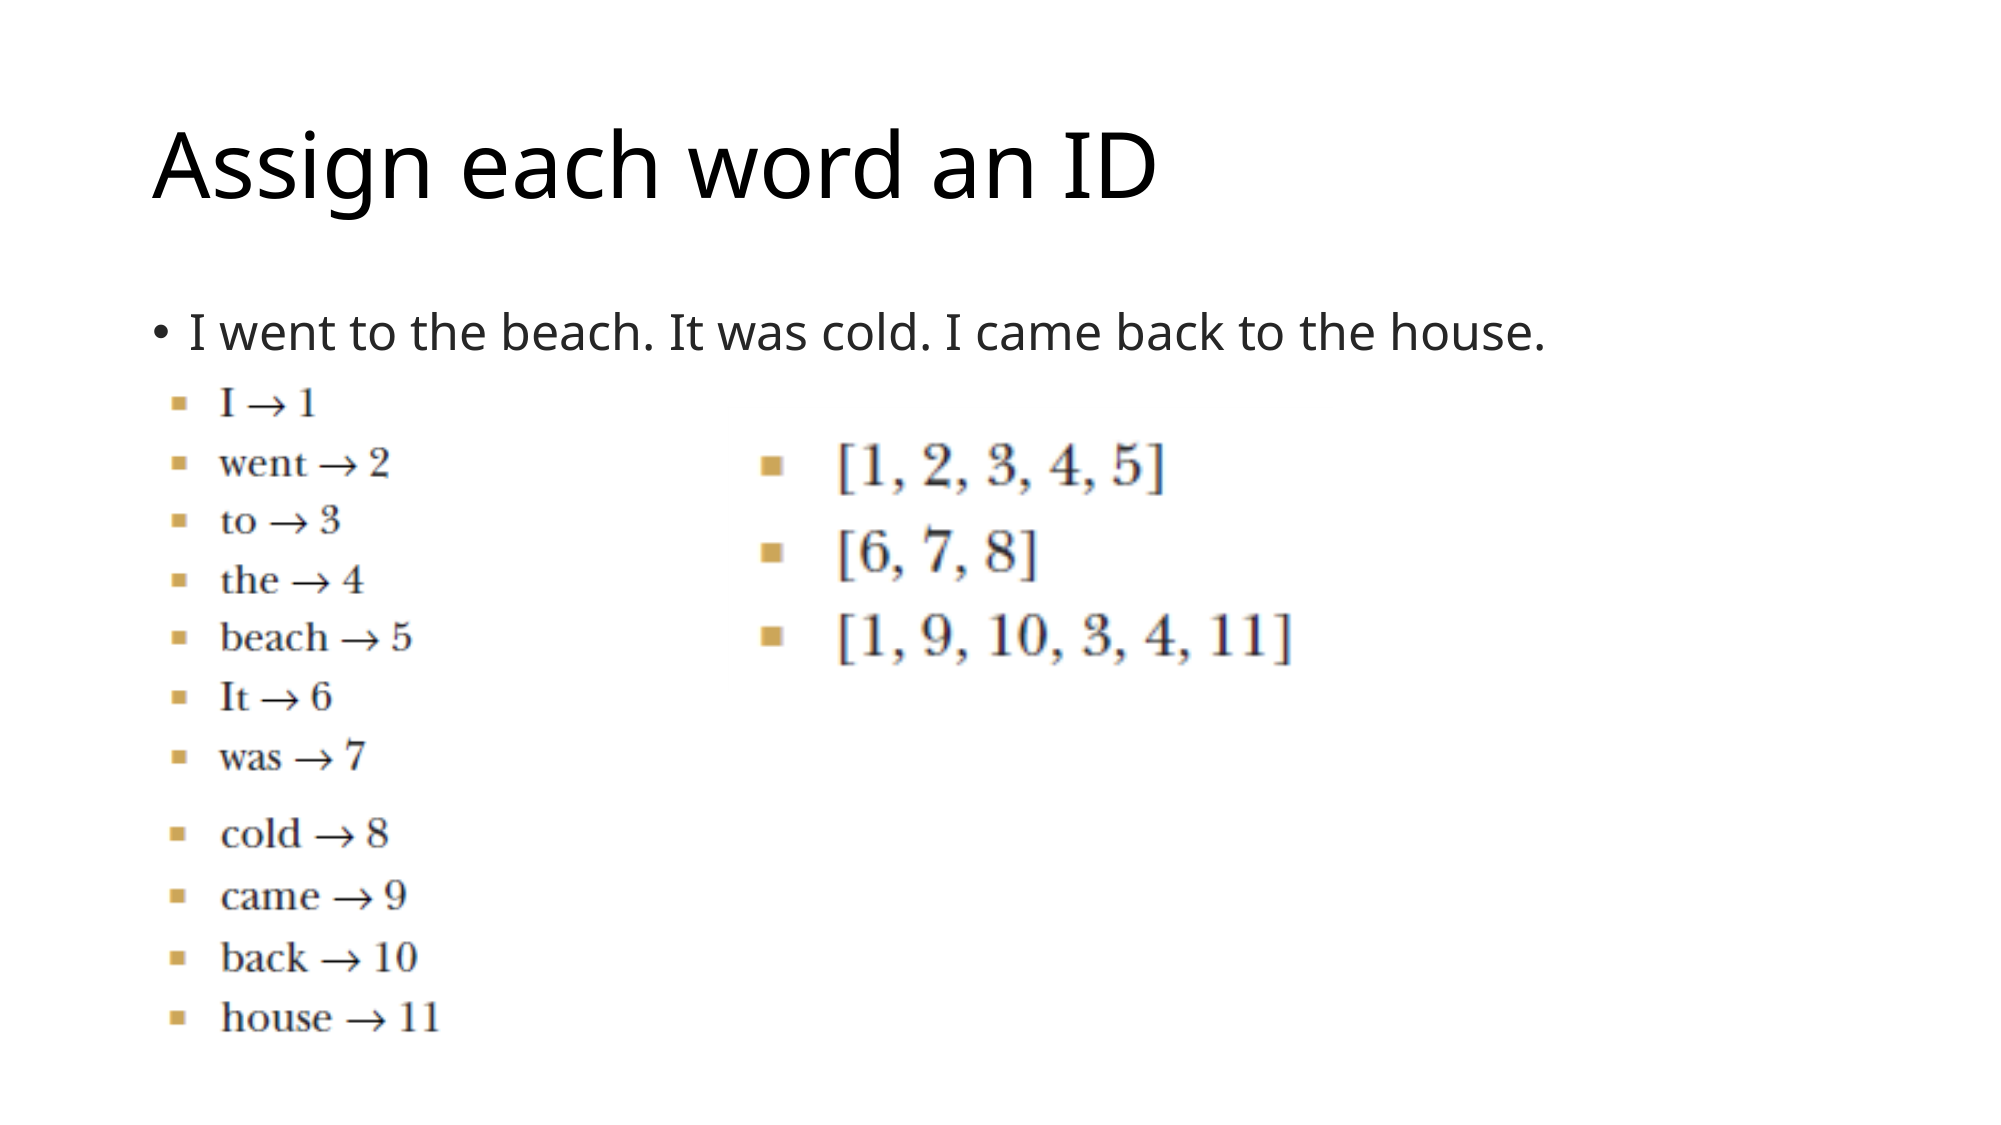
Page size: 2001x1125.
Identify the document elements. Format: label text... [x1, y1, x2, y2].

picture [727, 406, 1333, 692]
picture [127, 373, 495, 1062]
list I went to the beach. It was cold. I came back to the house. [137, 299, 1863, 1014]
title Assign each word an ID [137, 59, 1863, 278]
